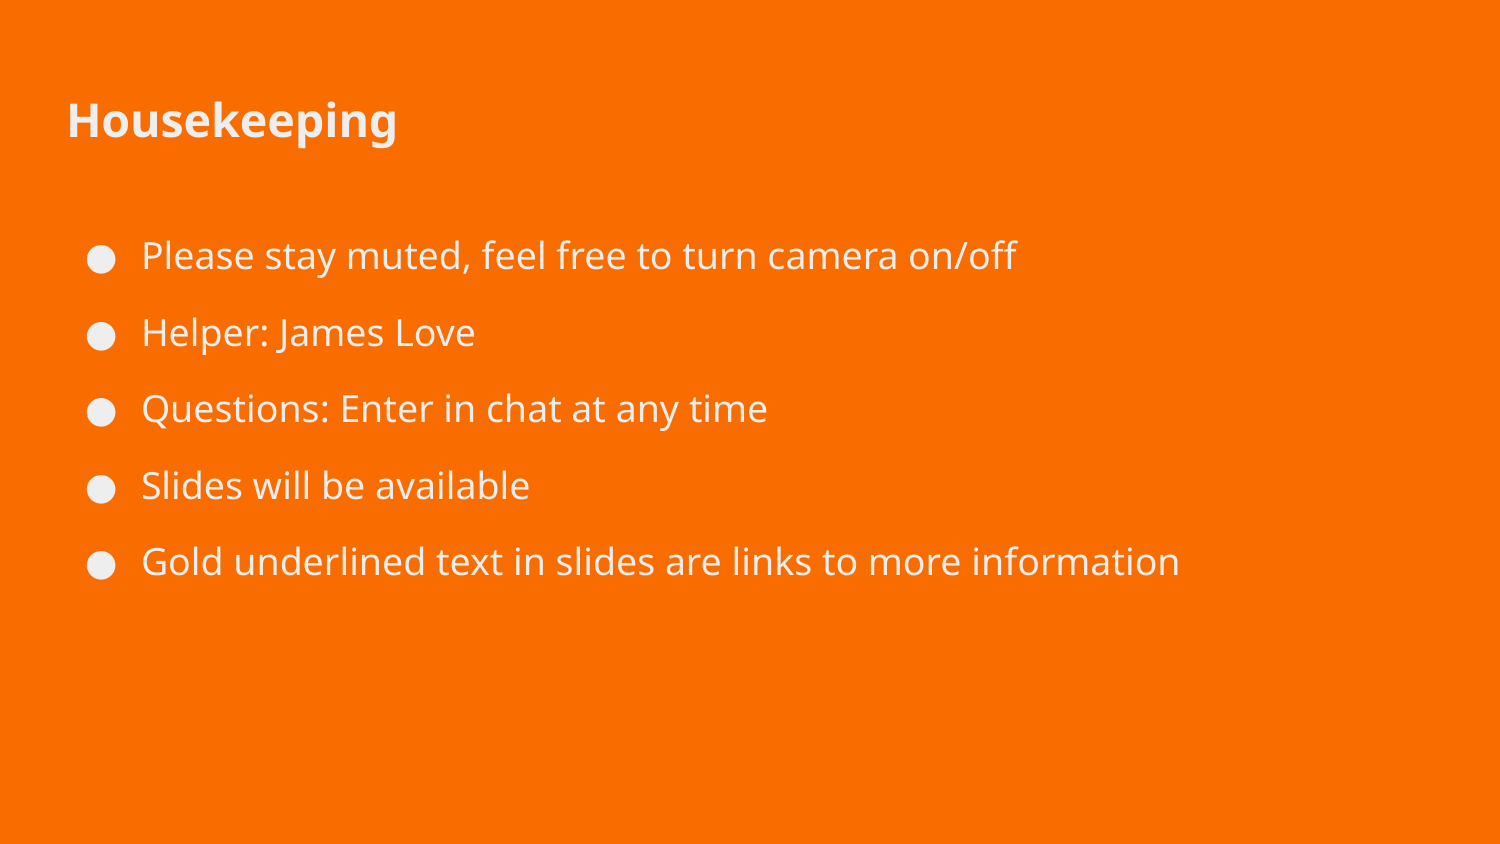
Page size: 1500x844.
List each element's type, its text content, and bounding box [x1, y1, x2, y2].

title Housekeeping [51, 72, 1449, 167]
list Please stay muted, feel free to turn camera on/off Helper: James Love Questions: Enter in chat at any time Slides will be available Gold underlined text in slides are links to more information [51, 189, 1449, 750]
